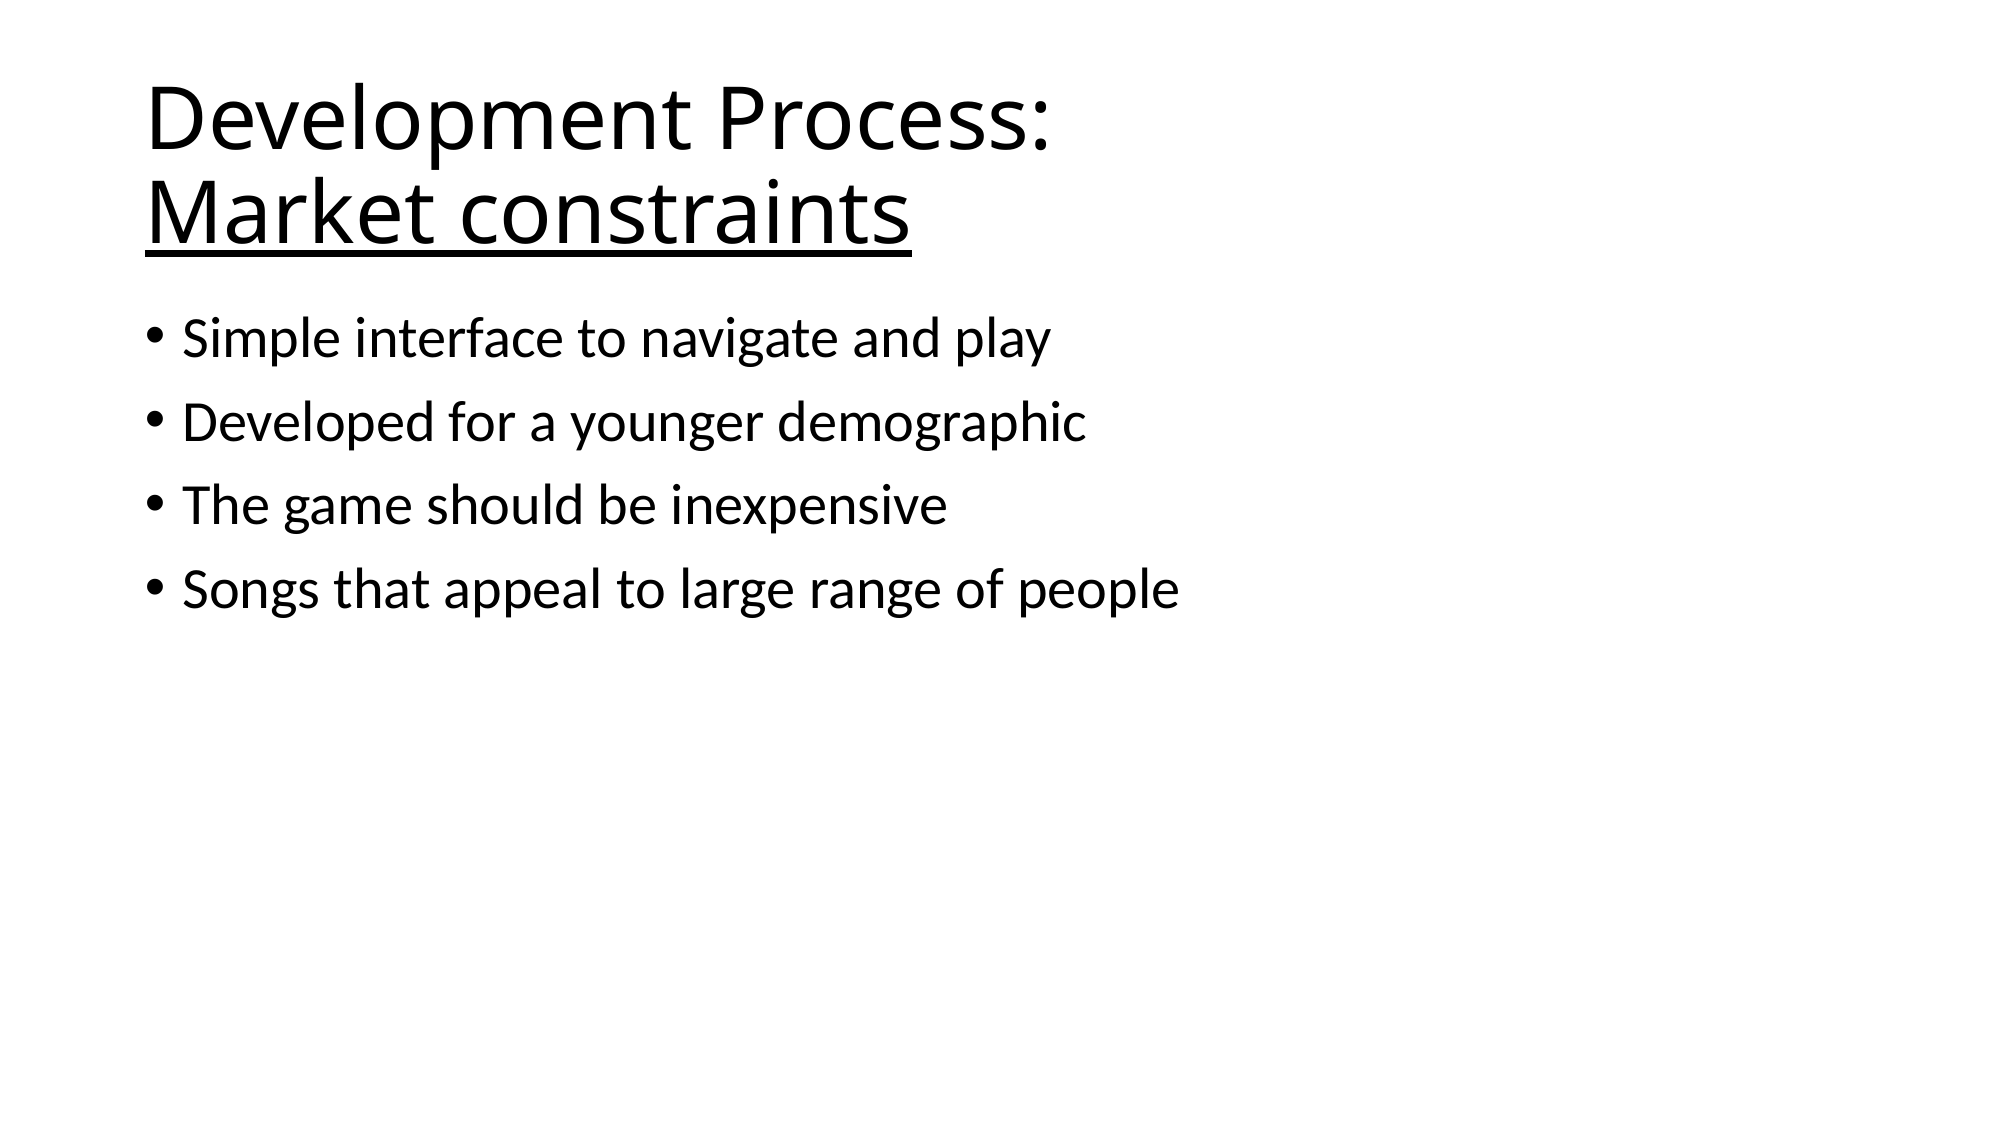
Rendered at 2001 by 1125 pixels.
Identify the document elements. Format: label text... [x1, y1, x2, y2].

list Simple interface to navigate and play Developed for a younger demographic The game should be inexpensive Songs that appeal to large range of people [136, 298, 1863, 1014]
title Development Process: Market constraints [136, 59, 1863, 278]
